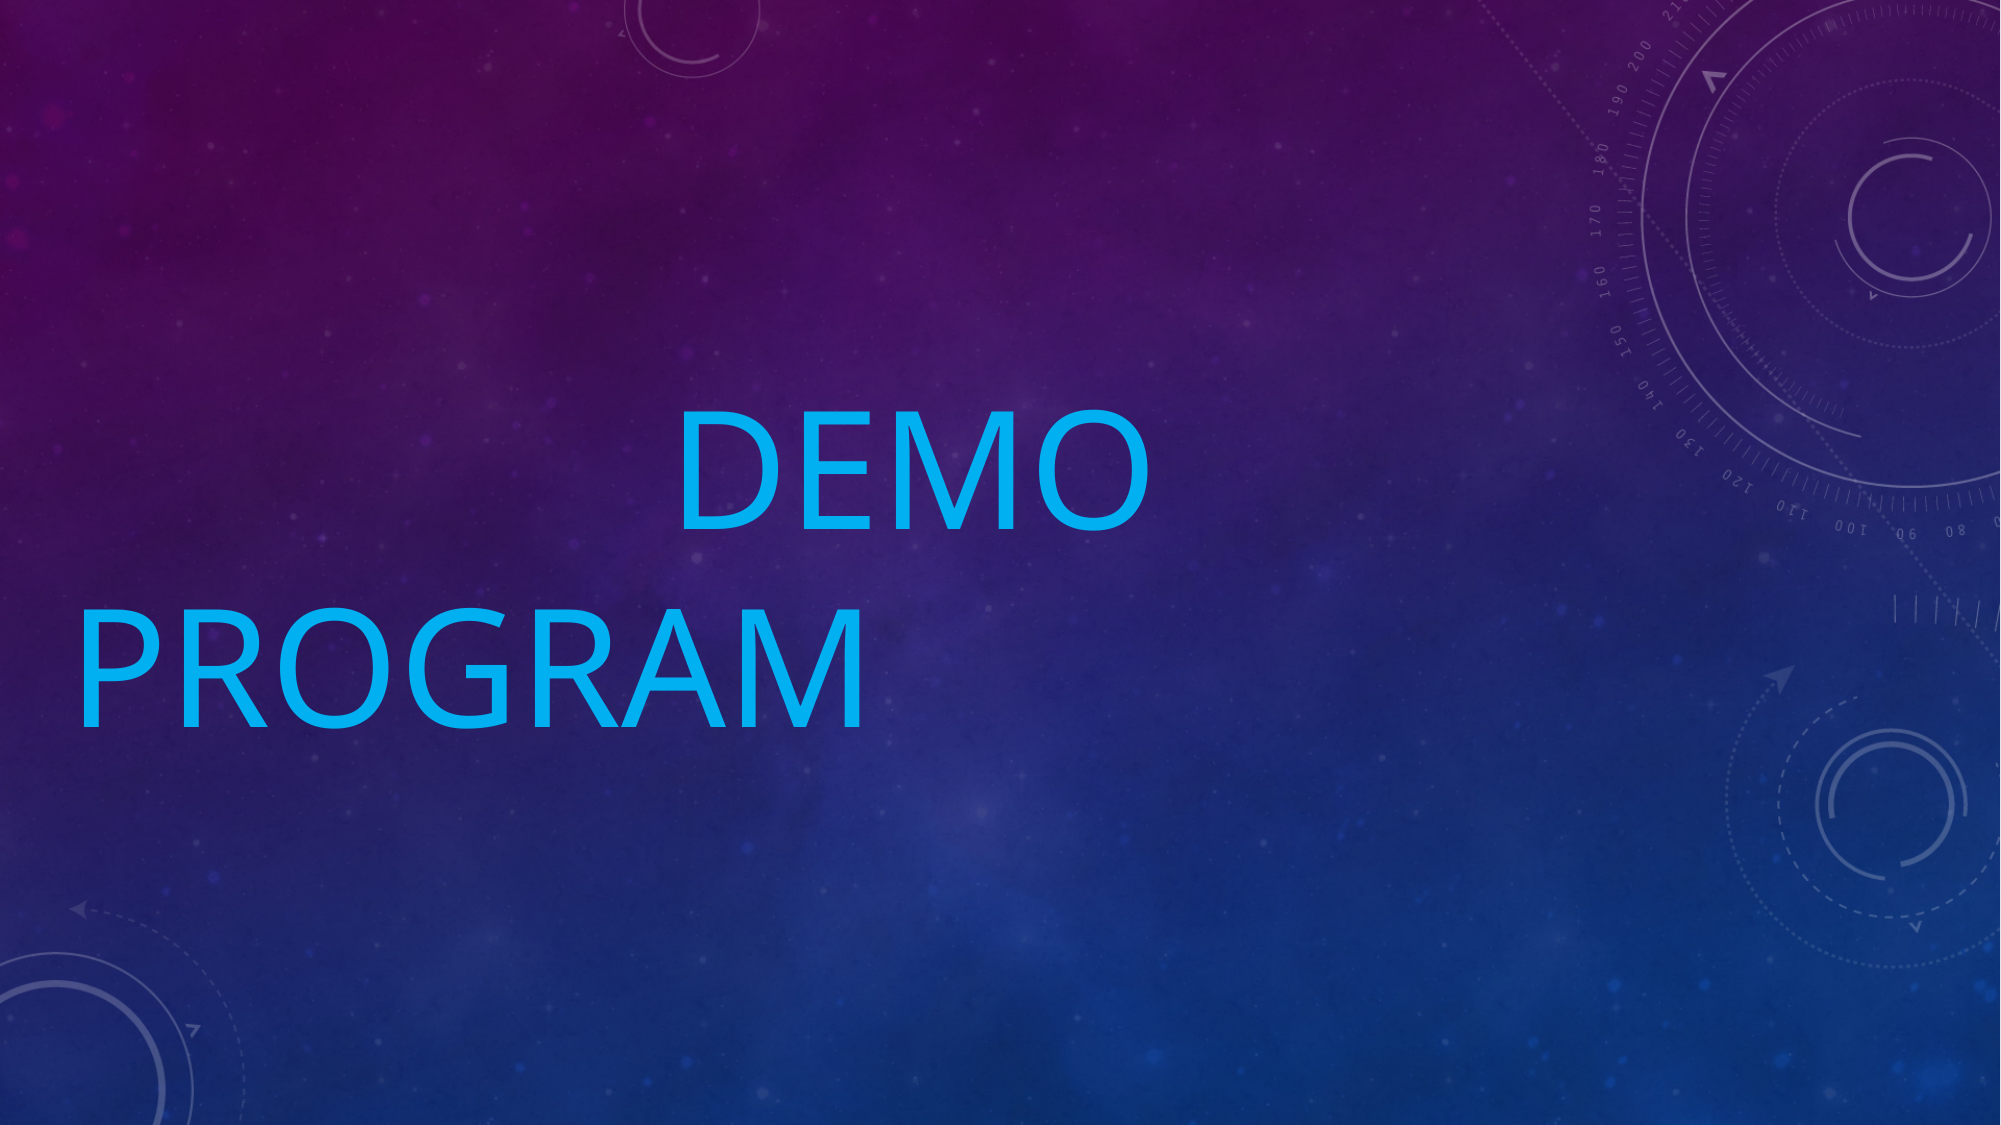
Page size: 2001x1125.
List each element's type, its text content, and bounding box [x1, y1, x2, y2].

picture [0, 0, 2001, 1125]
title Demo program [53, 198, 1857, 927]
